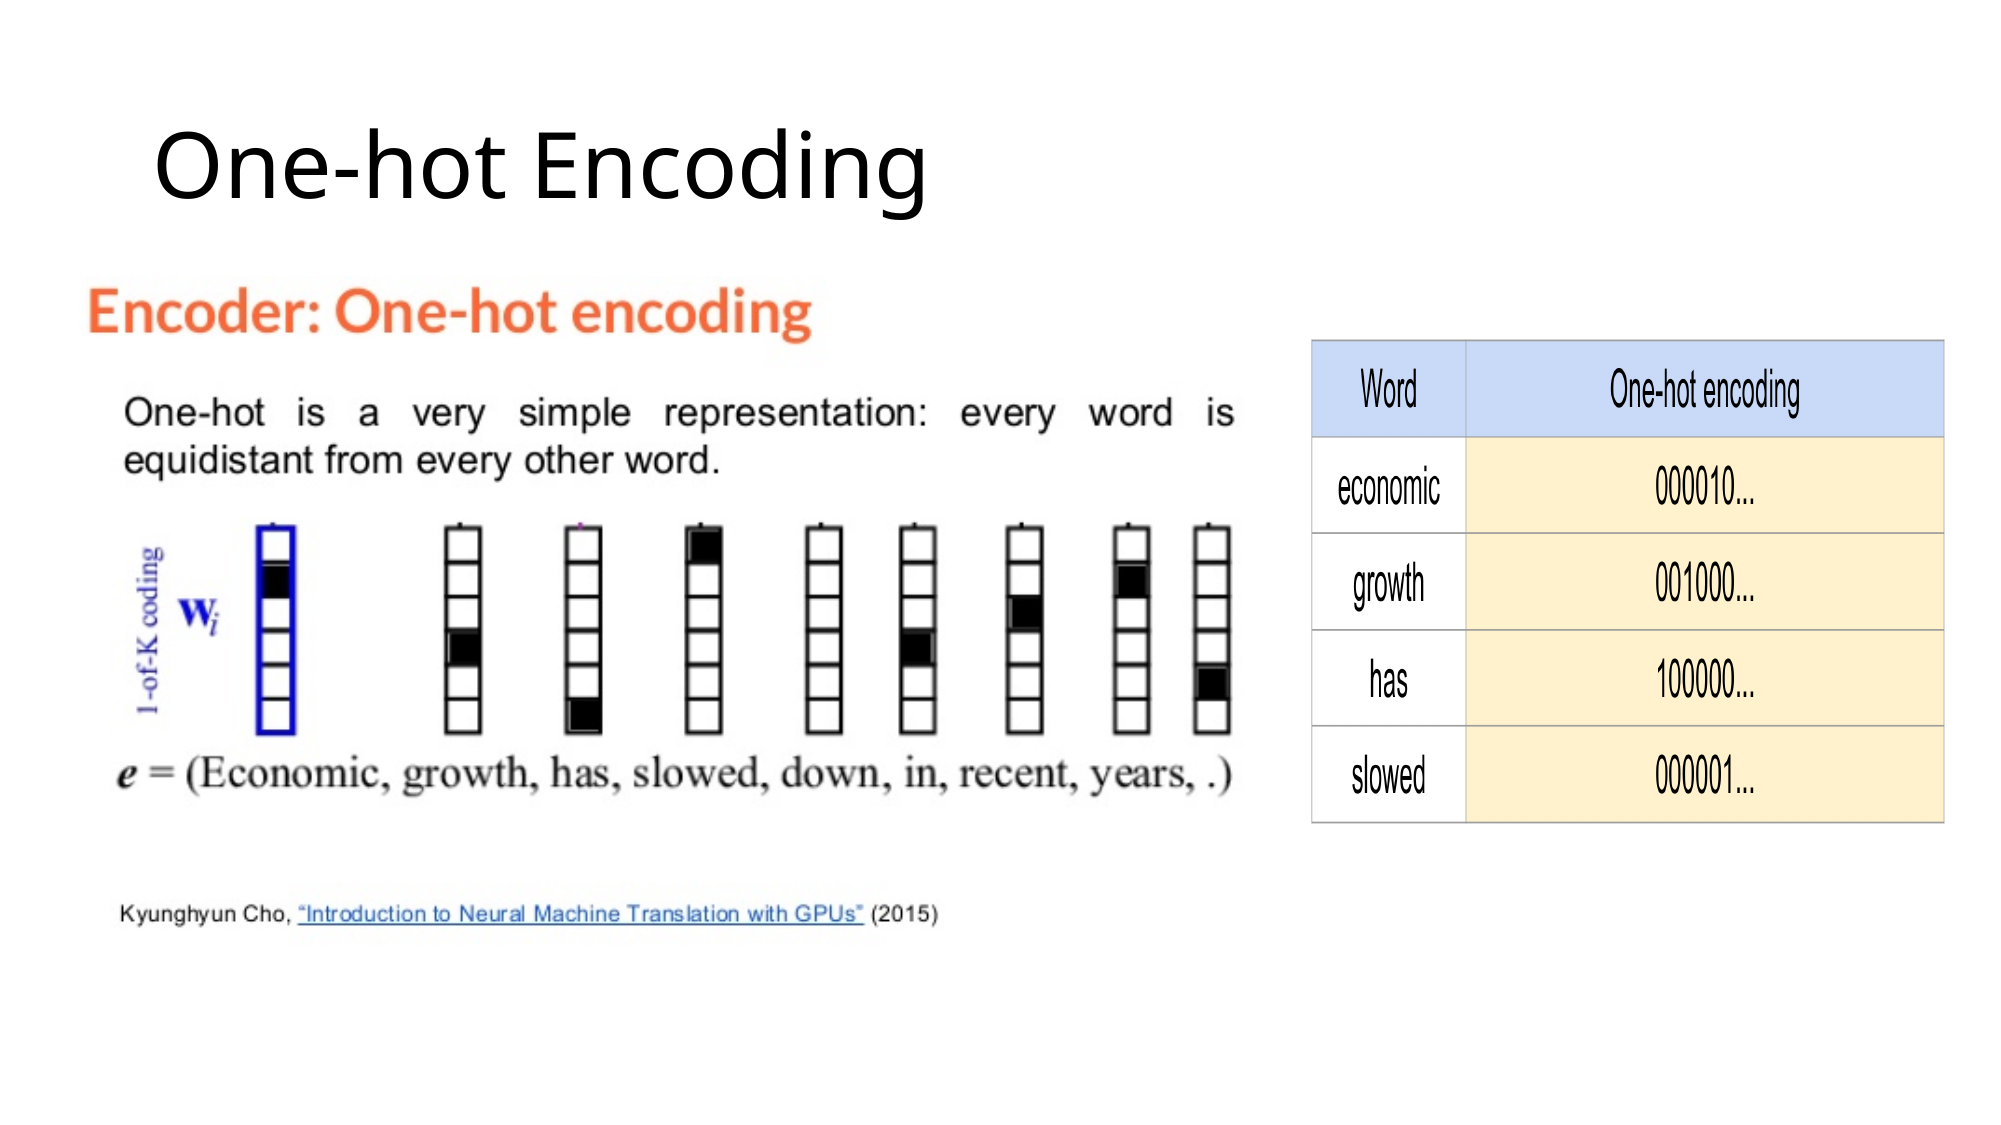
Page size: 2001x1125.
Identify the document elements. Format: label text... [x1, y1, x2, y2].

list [81, 276, 1270, 958]
title One-hot Encoding [137, 59, 1863, 278]
picture [1299, 315, 1950, 847]
